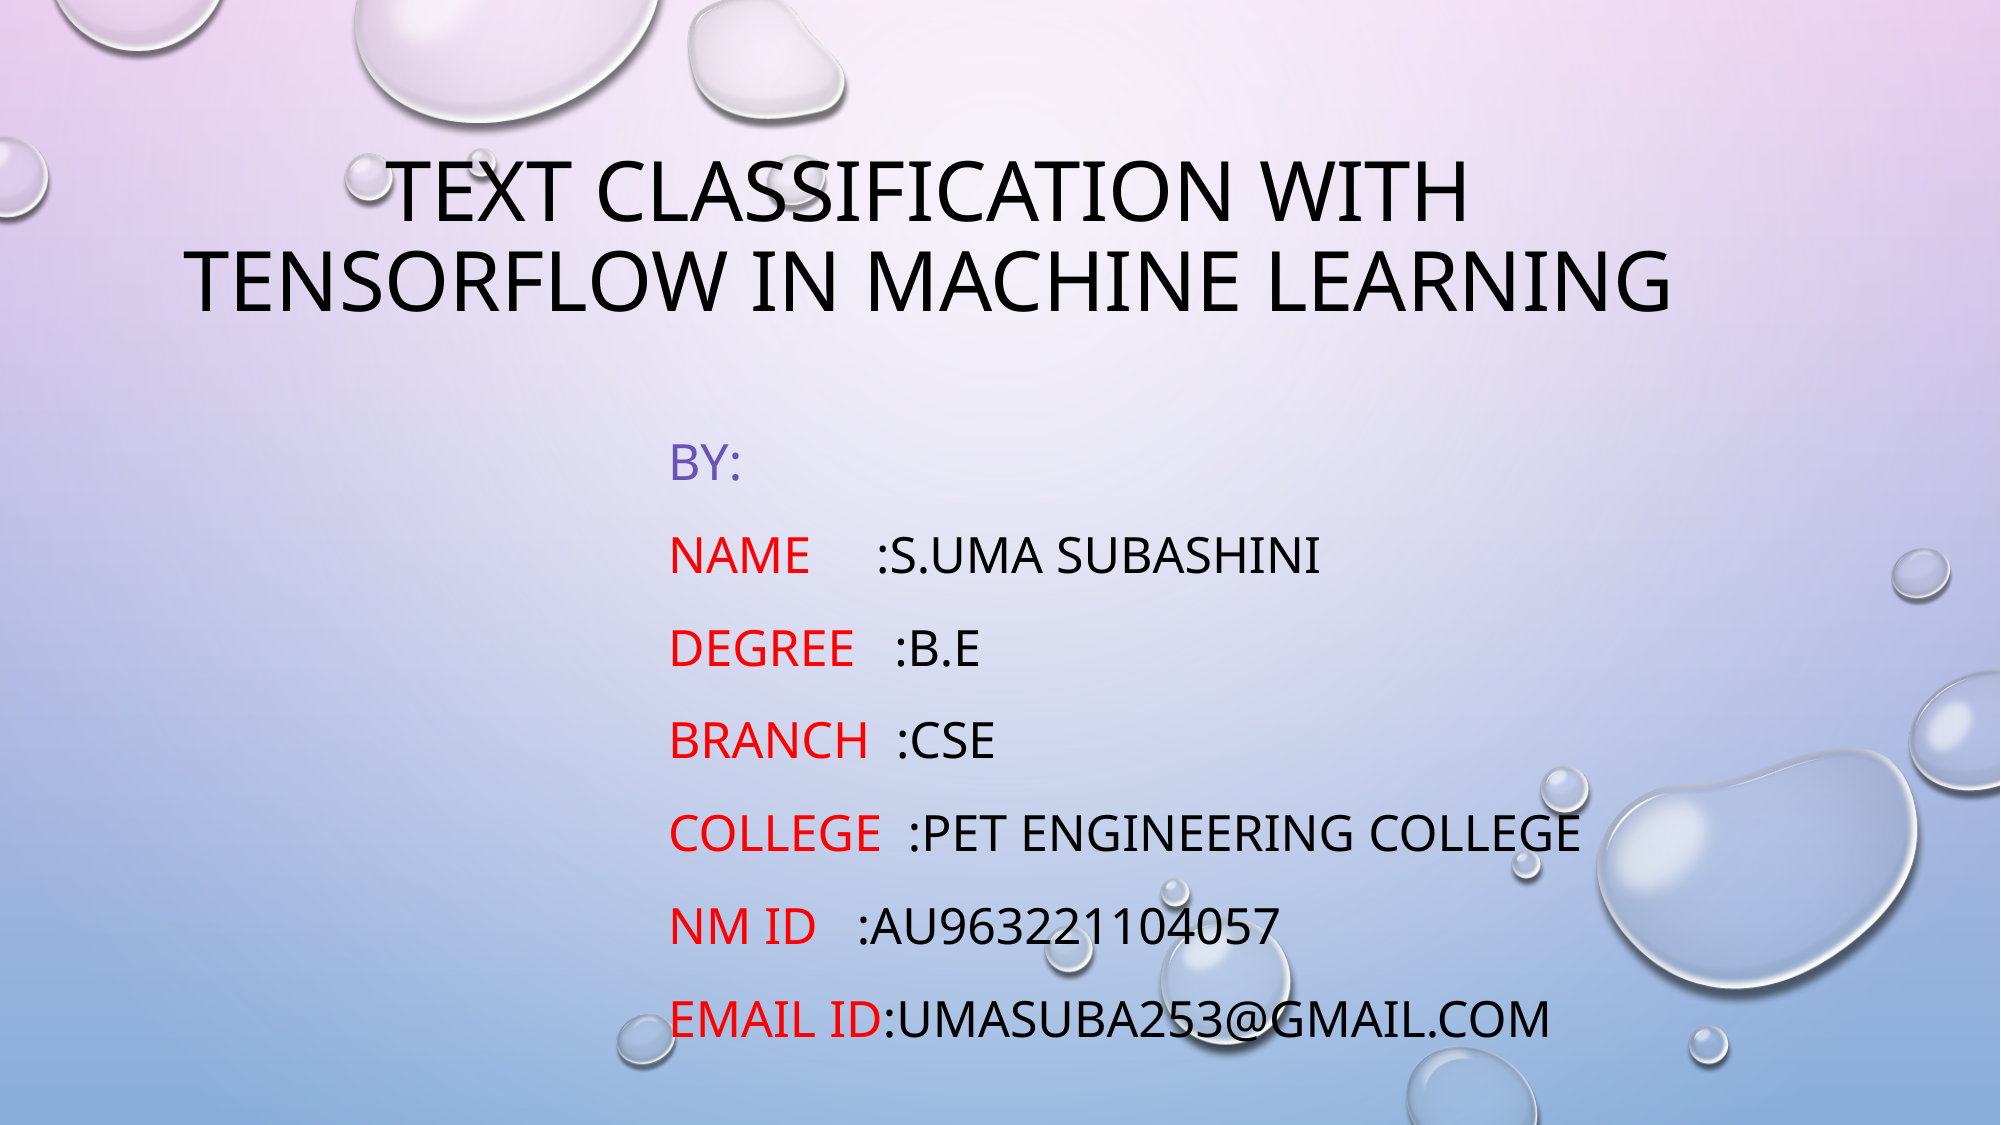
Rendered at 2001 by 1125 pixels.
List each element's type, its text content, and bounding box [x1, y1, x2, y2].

picture [0, 0, 2000, 1125]
subtitle By: Name :S.Uma subashini Degree :B.E Branch :CSE College :PET Engineering College NM ID :au963221104057 Email ID:umasuba253@gmail.com [653, 410, 1863, 863]
title Text classification with tensorflow in machine learning [145, 110, 1713, 337]
